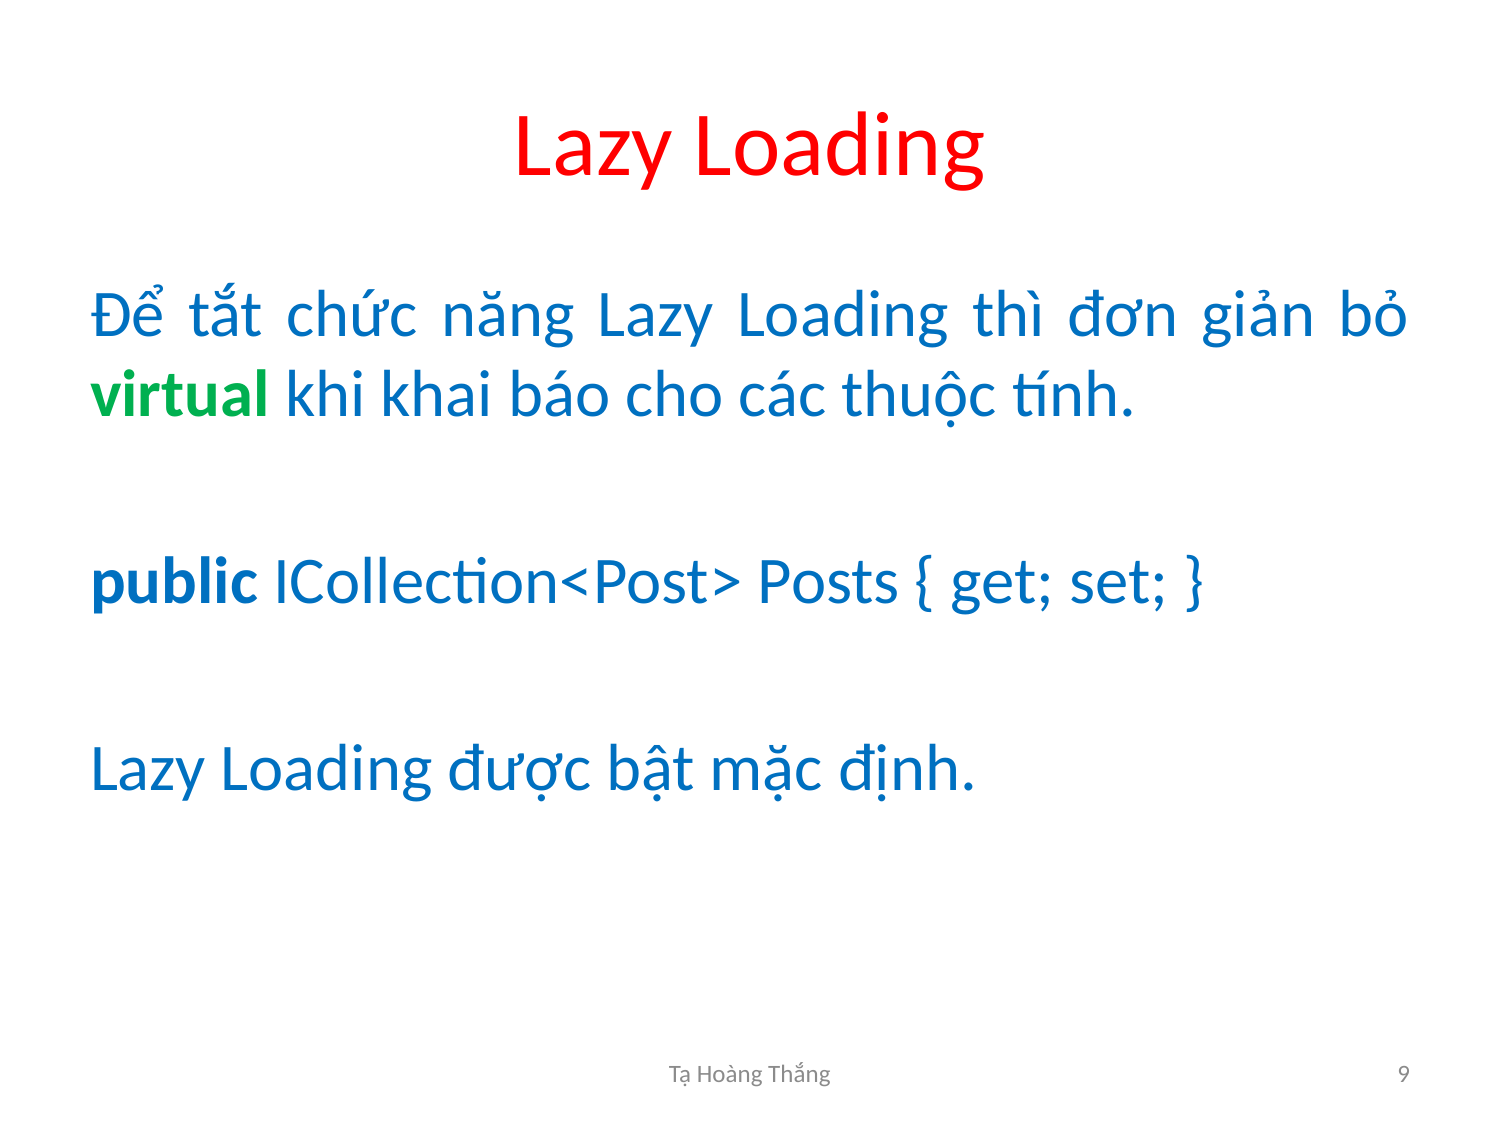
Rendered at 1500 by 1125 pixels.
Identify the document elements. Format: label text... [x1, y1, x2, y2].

footer Tạ Hoàng Thắng [512, 1042, 988, 1103]
slide_number 9 [1074, 1042, 1425, 1103]
list Để tắt chức năng Lazy Loading thì đơn giản bỏ virtual khi khai báo cho các thuộc tính. public ICollection<Post> Posts { get; set; } Lazy Loading được bật mặc định. [75, 262, 1425, 1005]
title Lazy Loading [75, 45, 1425, 233]
